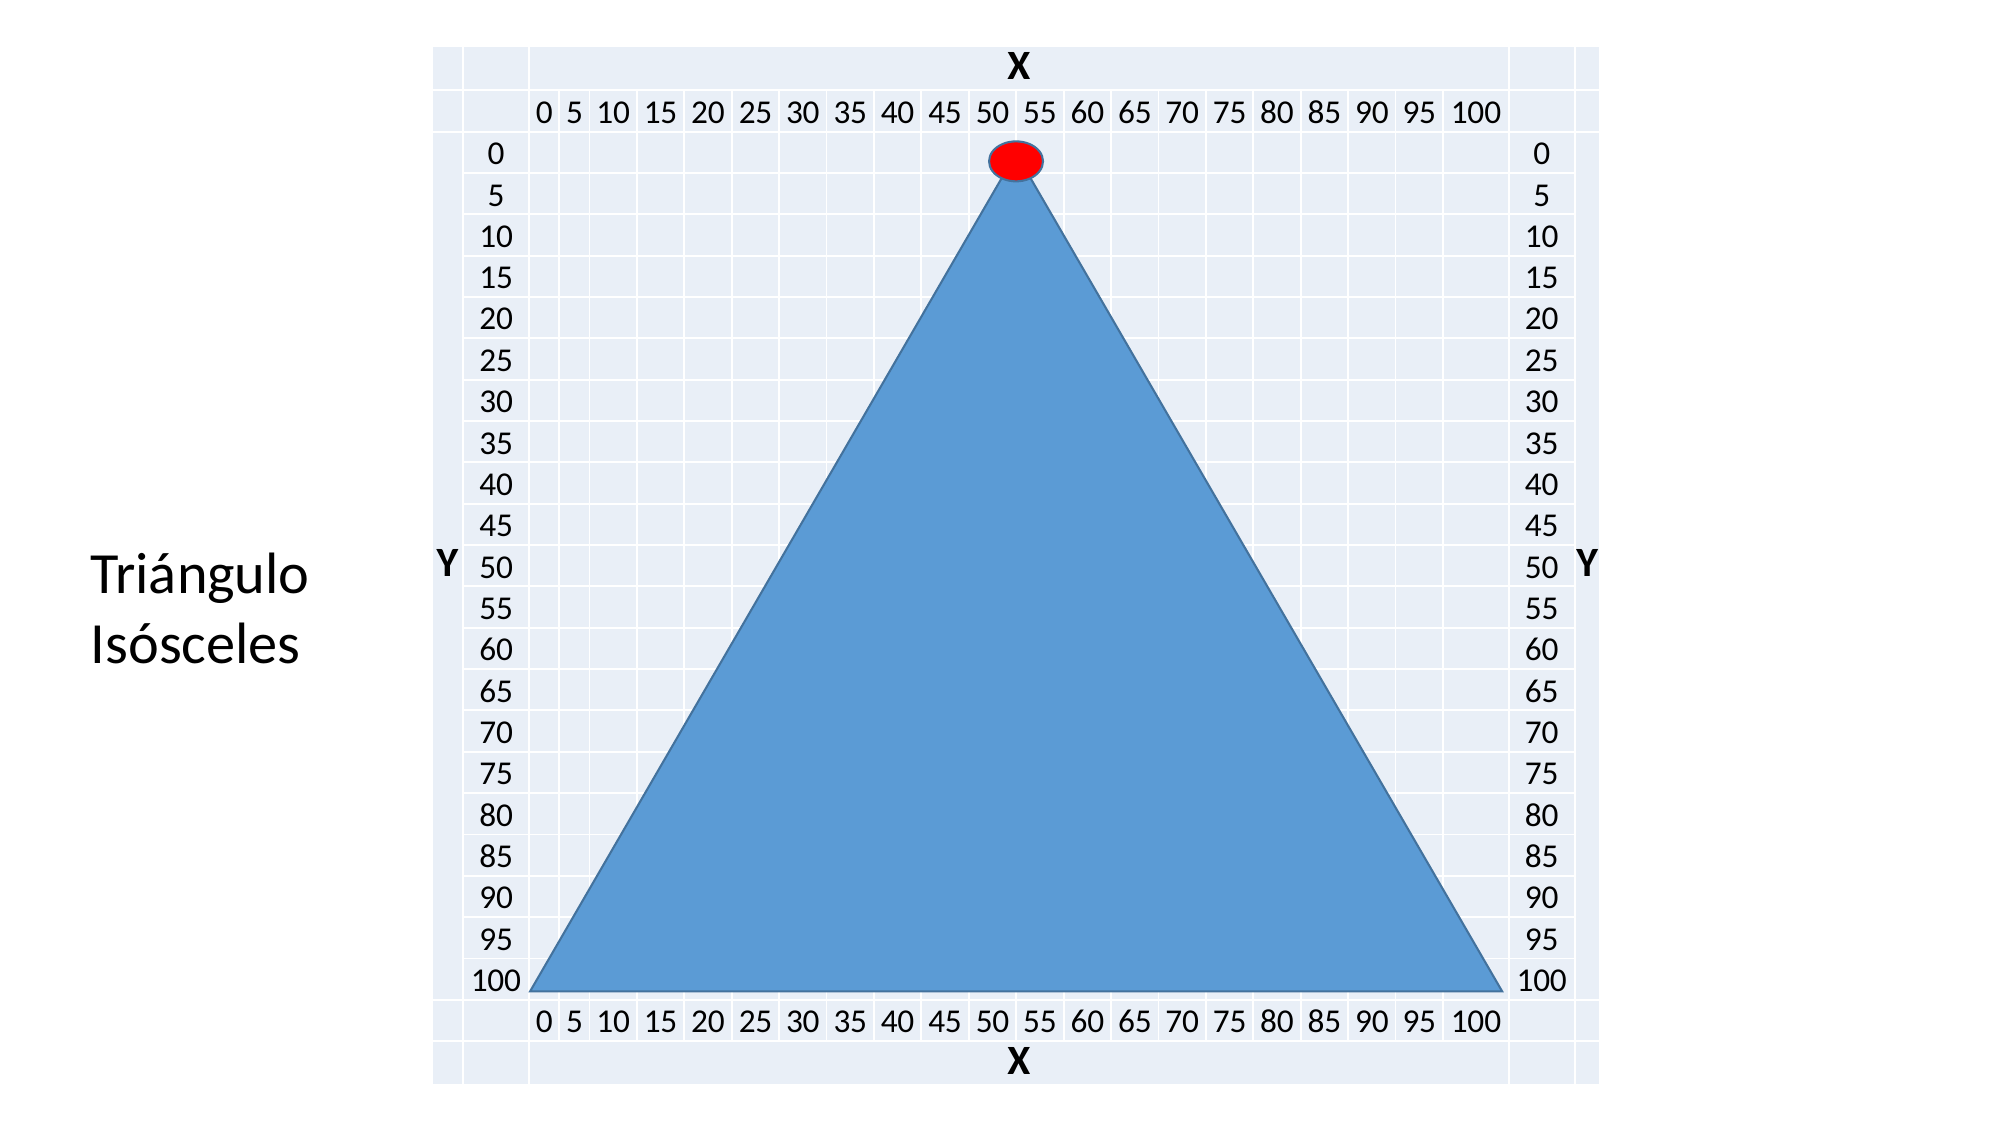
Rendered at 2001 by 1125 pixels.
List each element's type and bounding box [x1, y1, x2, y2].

table_cell [530, 993, 558, 999]
table_cell [1159, 91, 1205, 131]
table_cell [780, 91, 826, 131]
table_cell [464, 1042, 528, 1084]
table_cell [780, 339, 826, 379]
table_cell [560, 587, 589, 627]
table_cell [1510, 174, 1574, 213]
table_cell [875, 339, 906, 379]
table_cell [685, 422, 731, 461]
table_cell [1254, 1001, 1300, 1040]
table_cell [1207, 381, 1252, 420]
table_cell [1510, 505, 1574, 544]
table_cell [1207, 463, 1252, 503]
table_cell [1349, 422, 1395, 461]
table_cell [1318, 670, 1347, 709]
table_cell [530, 133, 558, 172]
table_cell [560, 215, 589, 255]
table_cell [1349, 1001, 1395, 1040]
table_cell [970, 993, 1015, 999]
table_cell [530, 753, 558, 792]
table_cell [464, 587, 528, 627]
table_cell [1510, 629, 1574, 668]
table_cell [560, 463, 589, 503]
table_cell [1065, 215, 1110, 255]
table_cell [1510, 1001, 1574, 1040]
table_cell [970, 174, 999, 213]
table_cell [780, 993, 826, 999]
table_cell [530, 794, 558, 834]
table_cell [685, 174, 731, 213]
table_cell [638, 993, 683, 999]
table_cell [780, 257, 826, 296]
table_cell [685, 546, 731, 585]
table_cell [1033, 174, 1063, 213]
table_cell [875, 1001, 920, 1040]
table_cell [530, 422, 558, 461]
table_cell [530, 711, 558, 751]
table_cell [590, 711, 636, 751]
table_cell [1065, 91, 1110, 131]
table_cell [1444, 1001, 1508, 1040]
table_cell [1207, 1001, 1252, 1040]
table_cell [1510, 587, 1574, 627]
table_cell [1444, 422, 1508, 461]
table_cell [464, 422, 528, 461]
table_cell [464, 174, 528, 213]
table_cell [733, 298, 778, 337]
table_cell [733, 215, 778, 255]
table_cell [638, 1001, 683, 1040]
table_cell [1576, 1042, 1599, 1084]
table_cell [1207, 298, 1252, 337]
table_cell [1444, 381, 1508, 420]
table_cell [638, 670, 683, 709]
table_cell [685, 505, 731, 544]
table_cell [1246, 546, 1252, 556]
table_cell [464, 505, 528, 544]
table_cell [1510, 215, 1574, 255]
table_cell [1444, 835, 1508, 875]
table_cell [1159, 215, 1205, 255]
table_cell [827, 422, 858, 461]
table_cell [638, 91, 683, 131]
table_cell [590, 1001, 636, 1040]
table_cell [433, 1001, 462, 1040]
table_cell [530, 546, 558, 585]
table_cell [638, 133, 683, 172]
table_cell [922, 91, 968, 131]
table_cell [1444, 298, 1508, 337]
table_cell [1349, 298, 1395, 337]
table_cell [1302, 298, 1347, 337]
table_cell [1302, 422, 1347, 461]
table_cell [590, 629, 636, 668]
table_cell [970, 1001, 1015, 1040]
table_cell [1510, 711, 1574, 751]
table_cell [464, 339, 528, 379]
table_cell [1254, 546, 1300, 585]
table_cell [780, 422, 826, 461]
table_cell [1349, 670, 1395, 709]
table_cell [685, 711, 690, 720]
table_cell [1396, 711, 1442, 751]
table_cell [1414, 835, 1442, 875]
table_cell [1444, 670, 1508, 709]
table_cell [638, 339, 683, 379]
table_cell [1349, 174, 1395, 213]
table_cell [464, 835, 528, 875]
table_cell [530, 174, 558, 213]
table_cell [1510, 91, 1574, 131]
table_cell [1302, 505, 1347, 544]
table_cell [780, 298, 826, 337]
table_cell [590, 381, 636, 420]
table_cell [1510, 959, 1574, 999]
table_cell [1207, 91, 1252, 131]
table_cell [1349, 587, 1395, 627]
table_cell [1254, 298, 1300, 337]
table_cell [464, 1001, 528, 1040]
table_cell [685, 463, 731, 503]
table_cell [875, 993, 920, 999]
table_cell [560, 629, 589, 668]
table_cell [1342, 711, 1347, 720]
table_cell [1207, 174, 1252, 213]
table_cell [638, 505, 683, 544]
table_cell [922, 1001, 968, 1040]
table_cell [1444, 91, 1508, 131]
table_cell [560, 339, 589, 379]
table_cell [1159, 298, 1205, 337]
table_cell [827, 298, 873, 337]
table_cell [733, 546, 778, 585]
table_cell [590, 215, 636, 255]
table_cell [1349, 463, 1395, 503]
table_cell [733, 463, 778, 503]
table_cell [733, 422, 778, 461]
table_cell [590, 91, 636, 131]
table_cell [1396, 670, 1442, 709]
table_cell [875, 215, 920, 255]
table_cell [1112, 215, 1158, 255]
table_cell [733, 993, 778, 999]
table_cell [1444, 711, 1508, 751]
table_cell [1510, 794, 1574, 834]
table_cell [1510, 835, 1574, 875]
table_cell [638, 174, 683, 213]
table_cell [1510, 670, 1574, 709]
table_cell [922, 257, 954, 296]
table_cell [1302, 463, 1347, 503]
table_cell [1396, 794, 1442, 834]
table_cell [1396, 257, 1442, 296]
table_cell [1444, 215, 1508, 255]
table_cell [1198, 463, 1205, 475]
table_cell [464, 711, 528, 751]
table_cell [827, 257, 873, 296]
table_cell [1510, 298, 1574, 337]
table_cell [1065, 133, 1110, 172]
table_cell [733, 257, 778, 296]
table_cell [685, 587, 731, 627]
table_cell [590, 546, 636, 585]
table_cell [590, 257, 636, 296]
table_cell [638, 587, 683, 627]
table_cell [1112, 1001, 1158, 1040]
table_cell [530, 835, 558, 875]
table_cell [1444, 877, 1508, 916]
table_cell [1396, 422, 1442, 461]
table_cell [1302, 993, 1347, 999]
table_cell [530, 877, 558, 916]
table_cell [1017, 133, 1063, 172]
table_cell [638, 422, 683, 461]
table_cell [530, 918, 558, 958]
table_cell [1444, 505, 1508, 544]
table_cell [1112, 298, 1158, 337]
table_header [464, 47, 528, 89]
table_cell [1396, 629, 1442, 668]
table_cell [1302, 381, 1347, 420]
table_cell [1349, 629, 1395, 668]
table_cell [1510, 753, 1574, 792]
table_cell [1349, 546, 1395, 585]
table_cell [1207, 215, 1252, 255]
table_cell [1444, 133, 1508, 172]
table_cell [1302, 91, 1347, 131]
table_cell [827, 463, 834, 475]
table_cell [780, 174, 826, 213]
table_cell [1396, 753, 1442, 792]
table_cell [530, 215, 558, 255]
table_header [433, 47, 462, 89]
table_cell [1254, 505, 1300, 544]
table_cell [1159, 257, 1205, 296]
table_cell [433, 1042, 462, 1084]
table_cell [827, 339, 873, 379]
table_cell [685, 215, 731, 255]
table_cell [1390, 794, 1395, 802]
table_cell [530, 1001, 558, 1040]
table_cell [1159, 381, 1205, 420]
table_cell [1159, 993, 1205, 999]
table_cell [685, 133, 731, 172]
table_cell [1254, 174, 1300, 213]
table_cell [1112, 993, 1158, 999]
table_cell [1349, 215, 1395, 255]
table_cell [1302, 546, 1347, 585]
table_cell [1444, 629, 1508, 668]
table_cell [733, 587, 762, 627]
table_cell [1254, 381, 1300, 420]
table_cell [922, 133, 968, 172]
table_cell [685, 629, 731, 668]
table_cell [1396, 505, 1442, 544]
table_cell [1302, 215, 1347, 255]
table_cell [922, 215, 968, 255]
table_cell [530, 1042, 1508, 1084]
table_cell [970, 91, 1015, 131]
table_cell [1254, 133, 1300, 172]
table_cell [464, 959, 528, 999]
table_cell [1349, 339, 1395, 379]
table_cell [685, 91, 731, 131]
table_cell [685, 339, 731, 379]
table_cell [1576, 133, 1599, 999]
table_cell [590, 670, 636, 709]
table_cell [1510, 339, 1574, 379]
table_cell [1302, 587, 1347, 627]
table_cell [590, 298, 636, 337]
table_cell [733, 1001, 778, 1040]
table_cell [1174, 422, 1205, 461]
table_cell [875, 174, 920, 213]
table_cell [733, 339, 778, 379]
table_cell [1349, 133, 1395, 172]
table_cell [433, 133, 462, 999]
table_cell [590, 422, 636, 461]
table_cell [530, 298, 558, 337]
table_cell [827, 381, 873, 420]
table_cell [560, 505, 589, 544]
table_cell [1396, 215, 1442, 255]
table_cell [464, 546, 528, 585]
table_cell [560, 381, 589, 420]
table_cell [1054, 215, 1063, 230]
table_cell [1112, 174, 1158, 213]
table_cell [1065, 174, 1110, 213]
table_cell [827, 1001, 873, 1040]
table_cell [638, 463, 683, 503]
table_cell [1396, 993, 1442, 999]
table_cell [1510, 877, 1574, 916]
table_cell [590, 587, 636, 627]
table_cell [530, 505, 558, 544]
table_cell [1510, 422, 1574, 461]
table_cell [685, 257, 731, 296]
table_cell [1444, 339, 1508, 379]
table_cell [1207, 133, 1252, 172]
table_cell [560, 711, 589, 751]
table_cell [530, 670, 558, 709]
table_cell [1396, 463, 1442, 503]
table_cell [1462, 918, 1508, 958]
table_cell [1349, 505, 1395, 544]
table_cell [560, 1001, 589, 1040]
table_cell [1294, 629, 1300, 639]
table_cell [1159, 339, 1205, 379]
table_cell [1349, 91, 1395, 131]
table_cell [1396, 133, 1442, 172]
table_cell [733, 174, 778, 213]
table_cell [970, 215, 978, 229]
table_cell [827, 133, 873, 172]
table_cell [560, 298, 589, 337]
table_cell [1079, 257, 1110, 296]
table_cell [560, 835, 589, 875]
table_cell [685, 993, 731, 999]
table_cell [464, 629, 528, 668]
table_cell [590, 835, 619, 875]
table_cell [638, 381, 683, 420]
table_cell [1302, 133, 1347, 172]
table_cell [433, 91, 462, 131]
table_cell [685, 381, 731, 420]
table_cell [1112, 257, 1158, 296]
table_cell [638, 546, 683, 585]
table_cell [530, 587, 558, 627]
table_cell [1254, 339, 1300, 379]
table_cell [560, 877, 589, 916]
table_cell [1444, 257, 1508, 296]
table_cell [1112, 91, 1158, 131]
table_cell [560, 257, 589, 296]
table_cell [464, 298, 528, 337]
table_cell [733, 91, 778, 131]
table_cell [560, 133, 589, 172]
table_cell [464, 91, 528, 131]
table_cell [1254, 463, 1300, 503]
table_cell [560, 993, 589, 999]
table_cell [1159, 174, 1205, 213]
table_cell [530, 339, 558, 379]
table_cell [1444, 959, 1508, 999]
table_cell [1510, 463, 1574, 503]
table_header [1510, 47, 1574, 89]
table_cell [560, 546, 589, 585]
table_cell [1207, 993, 1252, 999]
table_cell [464, 877, 528, 916]
table_cell [1366, 753, 1395, 792]
table_cell [560, 670, 589, 709]
text_box [528, 140, 1504, 993]
table_cell [1510, 1042, 1574, 1084]
table_cell [1444, 546, 1508, 585]
table_cell [590, 174, 636, 213]
table_header [530, 47, 1508, 89]
table_cell [1444, 753, 1508, 792]
table_cell [1112, 133, 1158, 172]
table_cell [780, 215, 826, 255]
table_cell [780, 1001, 826, 1040]
table_cell [1349, 257, 1395, 296]
table_cell [1349, 711, 1395, 751]
table_cell [1302, 174, 1347, 213]
table_cell [780, 546, 786, 556]
table_cell [733, 629, 738, 637]
table_cell [733, 133, 778, 172]
table_cell [1510, 918, 1574, 958]
table_cell [1444, 174, 1508, 213]
table_cell [1254, 215, 1300, 255]
table_cell [1444, 463, 1508, 503]
table_cell [922, 298, 930, 311]
table_cell [638, 711, 683, 751]
table_cell [1150, 381, 1158, 394]
table_cell [638, 629, 683, 668]
table_cell [590, 463, 636, 503]
table_cell [530, 959, 547, 987]
table_cell [733, 381, 778, 420]
table_cell [638, 753, 666, 792]
table_cell [970, 133, 1015, 172]
table_cell [827, 993, 873, 999]
table_cell [875, 257, 920, 296]
table_cell [1576, 91, 1599, 131]
table_cell [827, 91, 873, 131]
table_cell [1396, 91, 1442, 131]
table_cell [560, 918, 570, 936]
table_cell [1254, 422, 1300, 461]
table_cell [1396, 546, 1442, 585]
table_cell [1510, 257, 1574, 296]
table_cell [560, 794, 589, 834]
table_cell [685, 298, 731, 337]
table_cell [1254, 91, 1300, 131]
table_cell [1396, 1001, 1442, 1040]
table_cell [1576, 1001, 1599, 1040]
table_cell [922, 174, 968, 213]
table_cell [560, 422, 589, 461]
table_cell [638, 257, 683, 296]
table_cell [875, 91, 920, 131]
table_cell [1254, 257, 1300, 296]
table_cell [685, 1001, 731, 1040]
table_cell [780, 505, 810, 544]
table_cell [1349, 381, 1395, 420]
table_cell [1270, 587, 1300, 627]
table_cell [464, 215, 528, 255]
table_cell [464, 257, 528, 296]
table_cell [530, 381, 558, 420]
table_cell [530, 463, 558, 503]
table_cell [638, 215, 683, 255]
table_cell [464, 670, 528, 709]
table_cell [1207, 339, 1252, 379]
table_cell [464, 753, 528, 792]
table_cell [530, 257, 558, 296]
table_cell [875, 133, 920, 172]
table_cell [1302, 257, 1347, 296]
table_cell [464, 918, 528, 958]
table_cell [1159, 1001, 1205, 1040]
table_cell [1396, 587, 1442, 627]
table_cell [1159, 133, 1205, 172]
table_cell [530, 91, 558, 131]
table_cell [1065, 1001, 1110, 1040]
table_cell [1349, 993, 1395, 999]
table_cell [1222, 505, 1252, 544]
table_header [1576, 47, 1599, 89]
table_cell [590, 794, 636, 834]
table_cell [464, 381, 528, 420]
table_cell [875, 298, 920, 337]
table_cell [1017, 1001, 1063, 1040]
table_cell [1396, 381, 1442, 420]
table_cell [733, 505, 778, 544]
table_cell [590, 505, 636, 544]
table_cell [1444, 587, 1508, 627]
table_cell [1510, 381, 1574, 420]
table_cell [560, 174, 589, 213]
table_cell [1510, 133, 1574, 172]
table_cell [590, 339, 636, 379]
table_cell [922, 993, 968, 999]
table_cell [780, 133, 826, 172]
table_cell [1302, 629, 1347, 668]
table_cell [1302, 1001, 1347, 1040]
table_cell [590, 753, 636, 792]
table_cell [1102, 298, 1110, 311]
table_cell [1444, 794, 1508, 834]
table_cell [875, 381, 882, 392]
table_cell [1207, 257, 1252, 296]
table_cell [827, 215, 873, 255]
table_cell [1396, 298, 1442, 337]
table_cell [780, 463, 826, 503]
table_cell [464, 463, 528, 503]
table_cell [685, 670, 714, 709]
table_cell [530, 629, 558, 668]
table_cell [1254, 993, 1300, 999]
table_cell [590, 993, 636, 999]
table_cell [1017, 91, 1063, 131]
table_cell [464, 794, 528, 834]
table_cell [1302, 339, 1347, 379]
table_cell [560, 753, 589, 792]
table_cell [590, 133, 636, 172]
table_cell [1396, 174, 1442, 213]
table_cell [827, 174, 873, 213]
table_cell [1396, 339, 1442, 379]
table_cell [1207, 422, 1252, 461]
table_cell [1017, 993, 1063, 999]
table_cell [1510, 546, 1574, 585]
table_cell [464, 133, 528, 172]
table_cell [780, 381, 826, 420]
table_cell [1065, 993, 1110, 999]
text_box [76, 527, 398, 683]
table_cell [560, 91, 589, 131]
table_cell [1126, 339, 1158, 379]
table_cell [638, 298, 683, 337]
